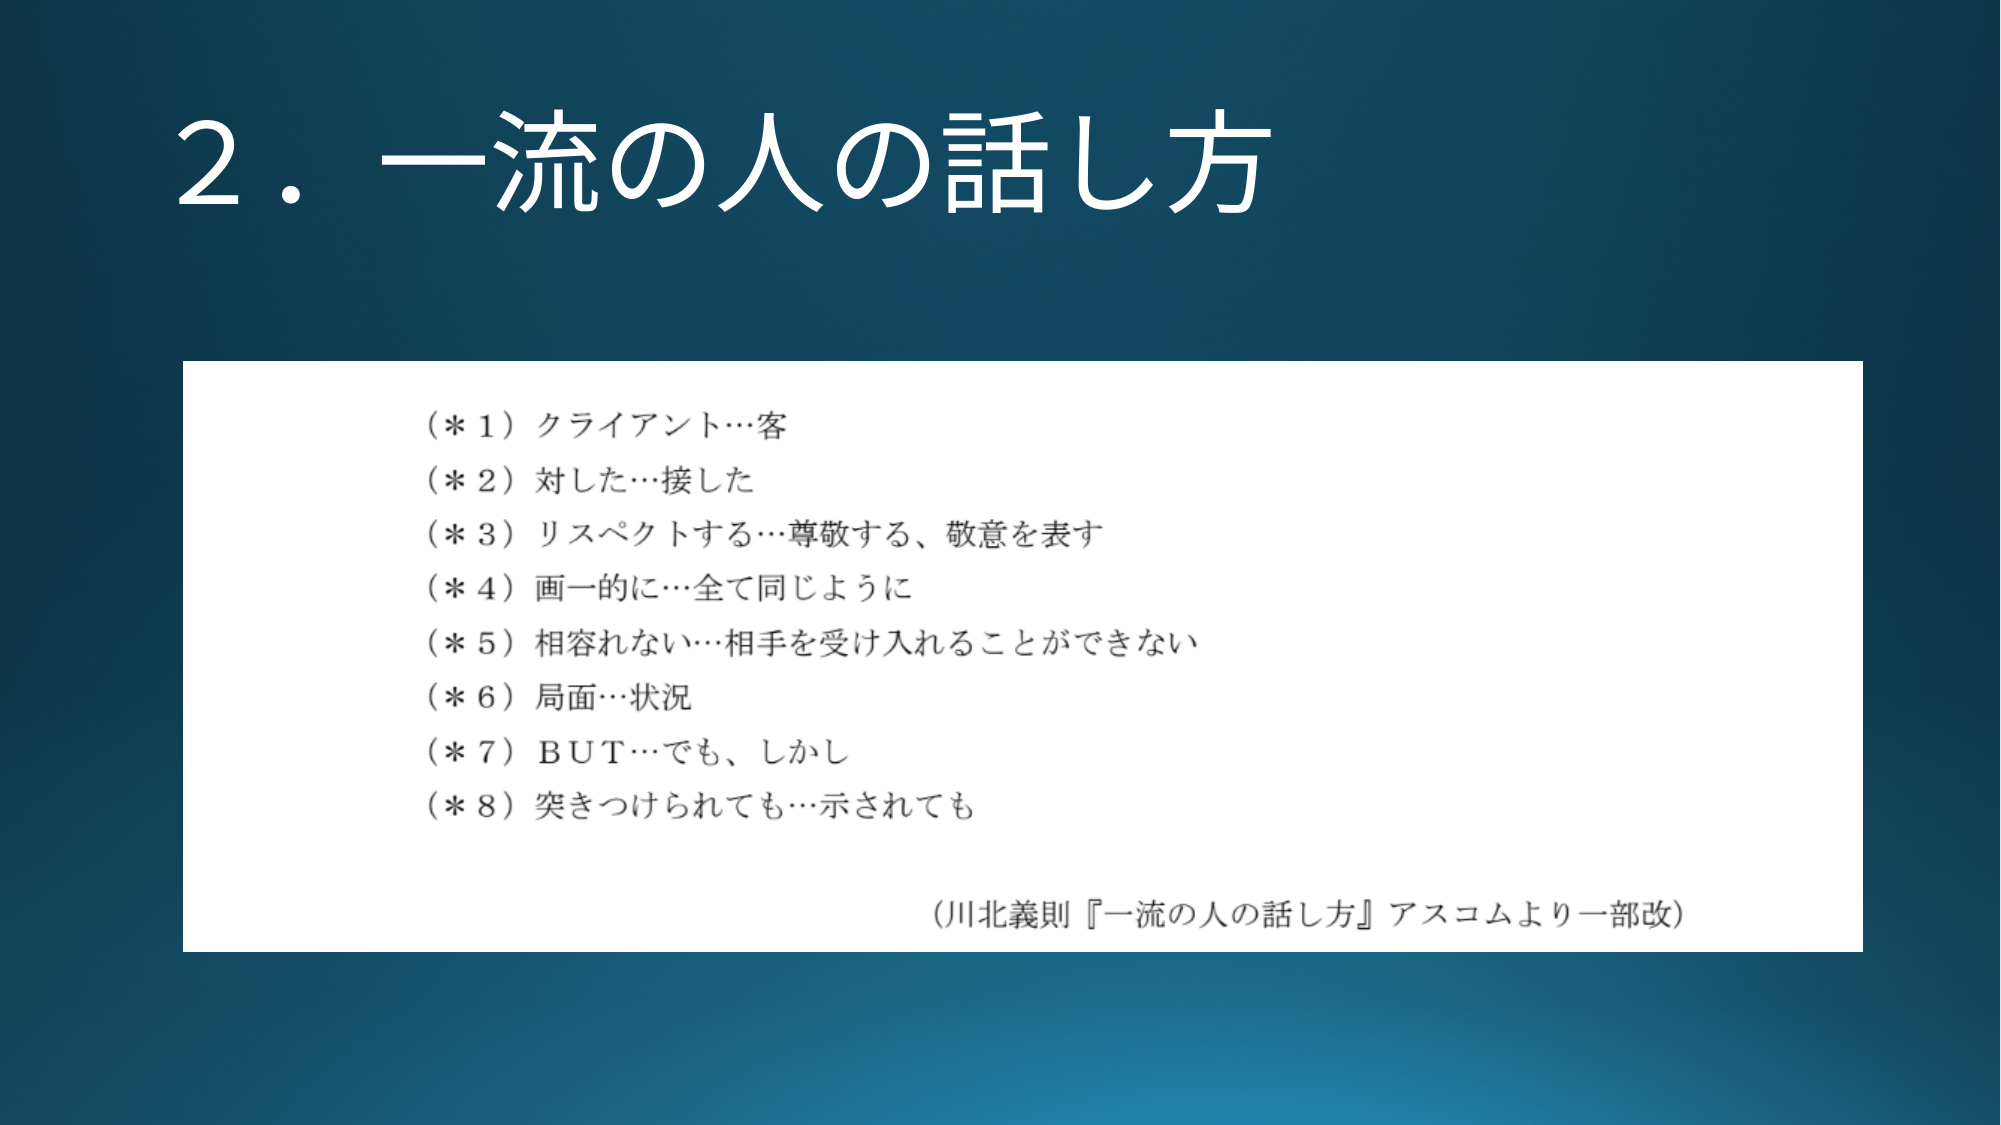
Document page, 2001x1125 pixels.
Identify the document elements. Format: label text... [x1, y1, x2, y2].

title ２．一流の人の話し方 [137, 59, 1863, 278]
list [183, 361, 1863, 952]
picture [0, 0, 2001, 1125]
